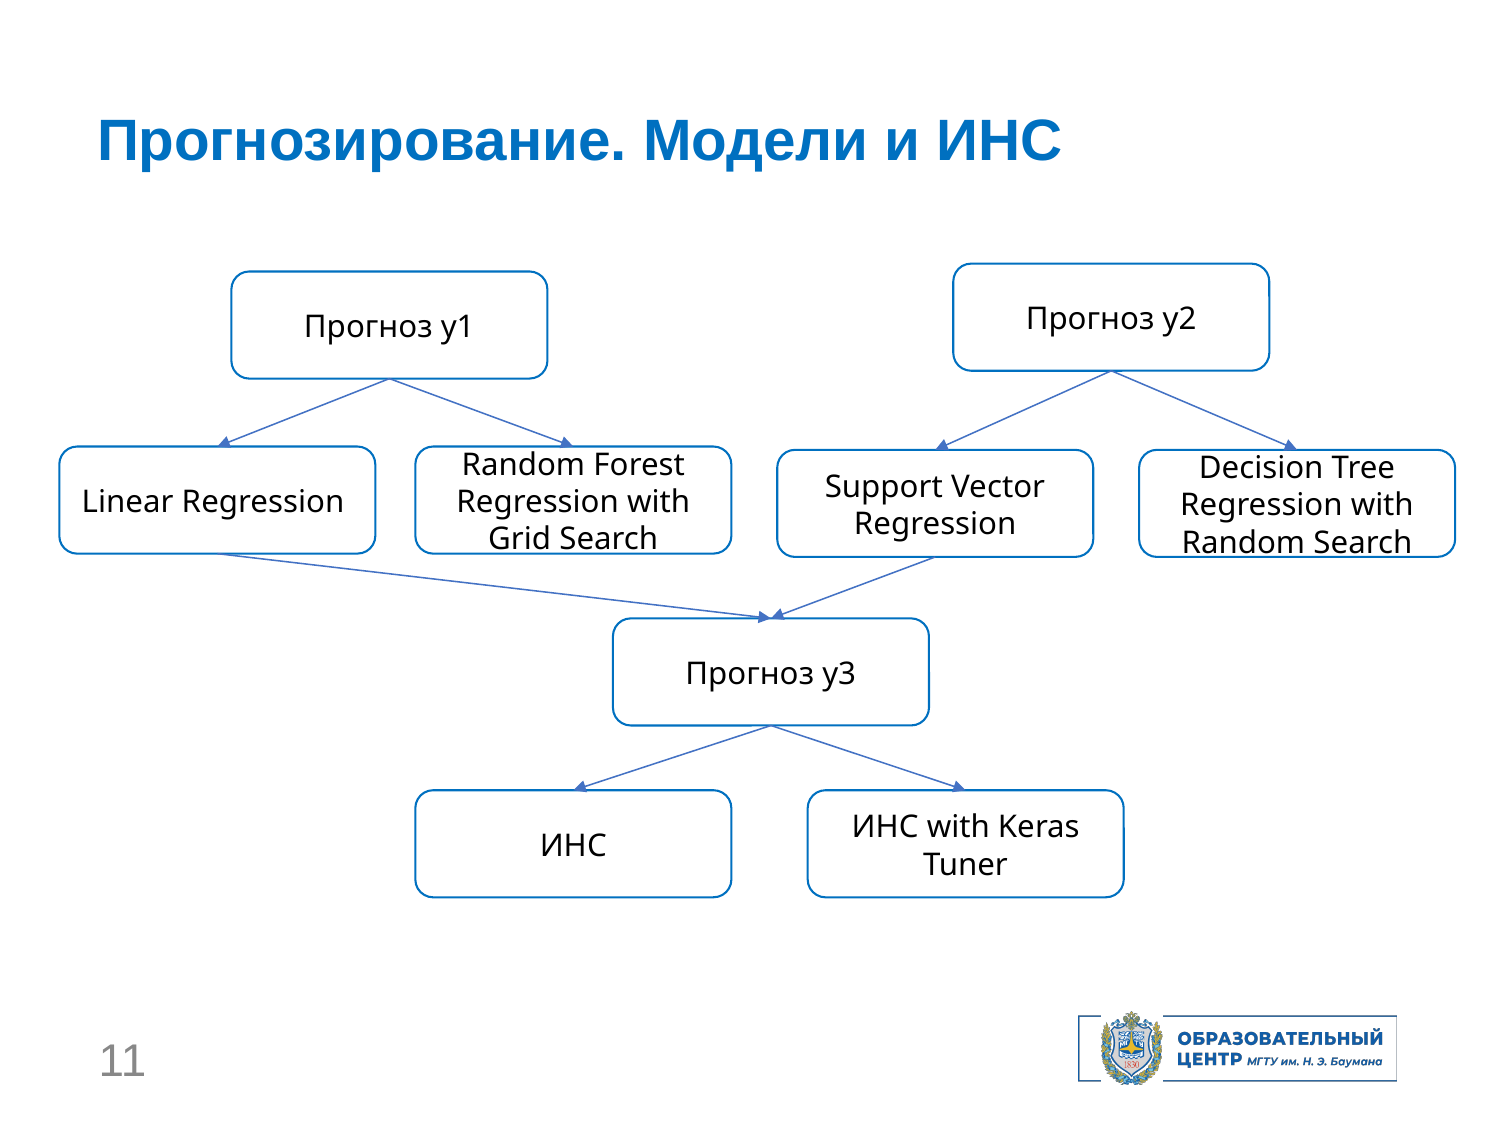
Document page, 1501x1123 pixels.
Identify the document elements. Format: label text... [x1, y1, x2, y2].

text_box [573, 725, 768, 791]
text_box [86, 257, 1349, 555]
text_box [217, 553, 772, 619]
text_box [770, 556, 936, 619]
text_box Прогноз y2 [953, 263, 1270, 369]
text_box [217, 378, 388, 447]
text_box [1111, 370, 1298, 450]
text_box Прогноз y1 [231, 271, 548, 377]
text_box Support Vector Regression [777, 449, 1094, 557]
text_box ИНС with Keras Tuner [807, 790, 1124, 898]
text_box Прогноз y3 [612, 627, 929, 723]
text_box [389, 378, 574, 447]
text_box Linear Regression [59, 446, 376, 554]
text_box Прогнозирование. Модели и ИНС [84, 77, 1379, 180]
slide_number ‹#› [86, 1029, 186, 1088]
text_box ИНС [415, 790, 732, 898]
picture [1078, 1011, 1397, 1085]
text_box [770, 725, 966, 791]
text_box [86, 458, 1349, 1029]
text_box Decision Tree Regression with Random Search [1139, 449, 1456, 557]
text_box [935, 370, 1109, 450]
text_box Random Forest Regression with Grid Search [415, 446, 732, 552]
